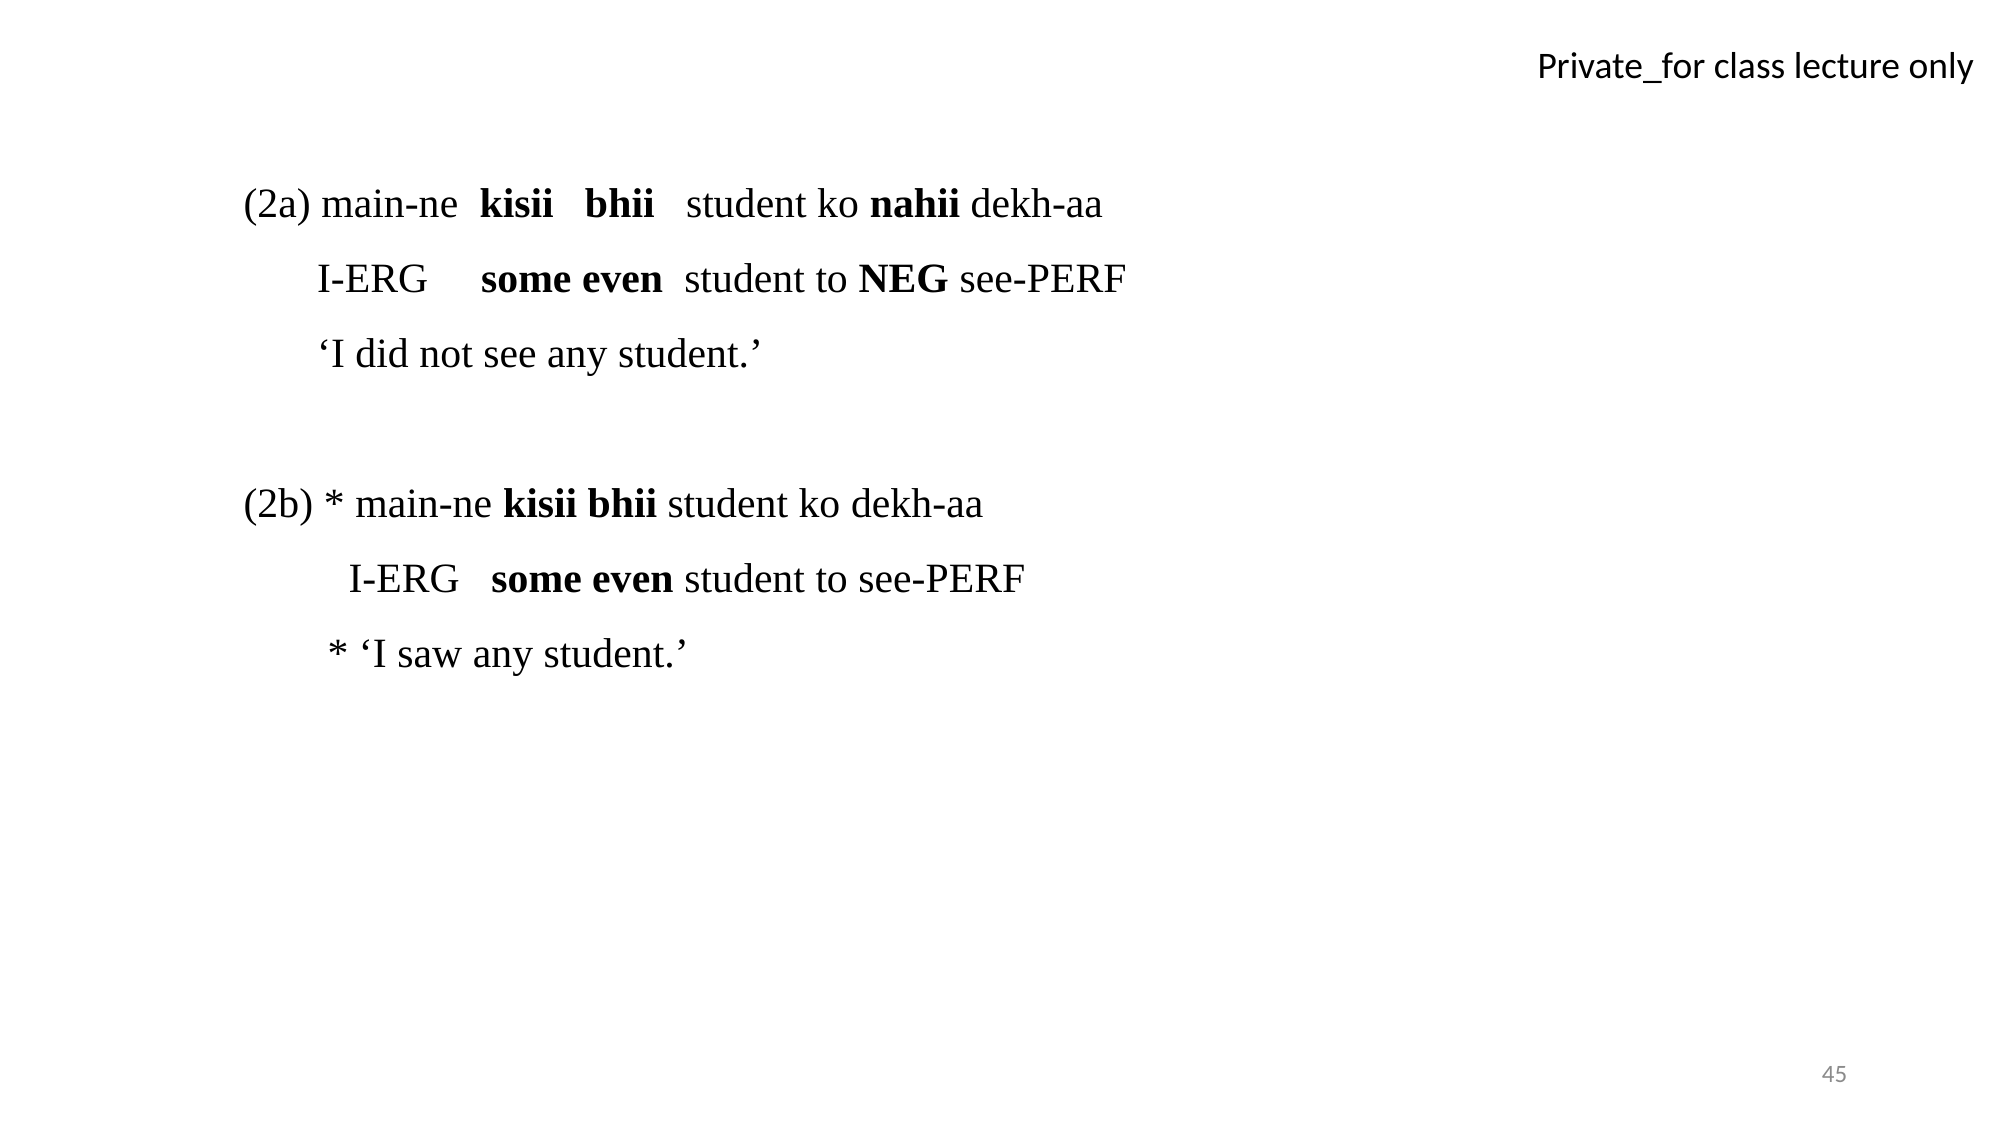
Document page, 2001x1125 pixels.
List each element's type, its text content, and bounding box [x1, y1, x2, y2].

slide_number 45 [1412, 1042, 1863, 1103]
subtitle (2a) main-ne kisii bhii student ko nahii dekh-aa I-ERG some even student to NEG see-PERF ‘I did not see any student.’ (2b) * main-ne kisii bhii student ko dekh-aa I-ERG some even student to see-PERF * ‘I saw any student.’ [153, 92, 1988, 1043]
